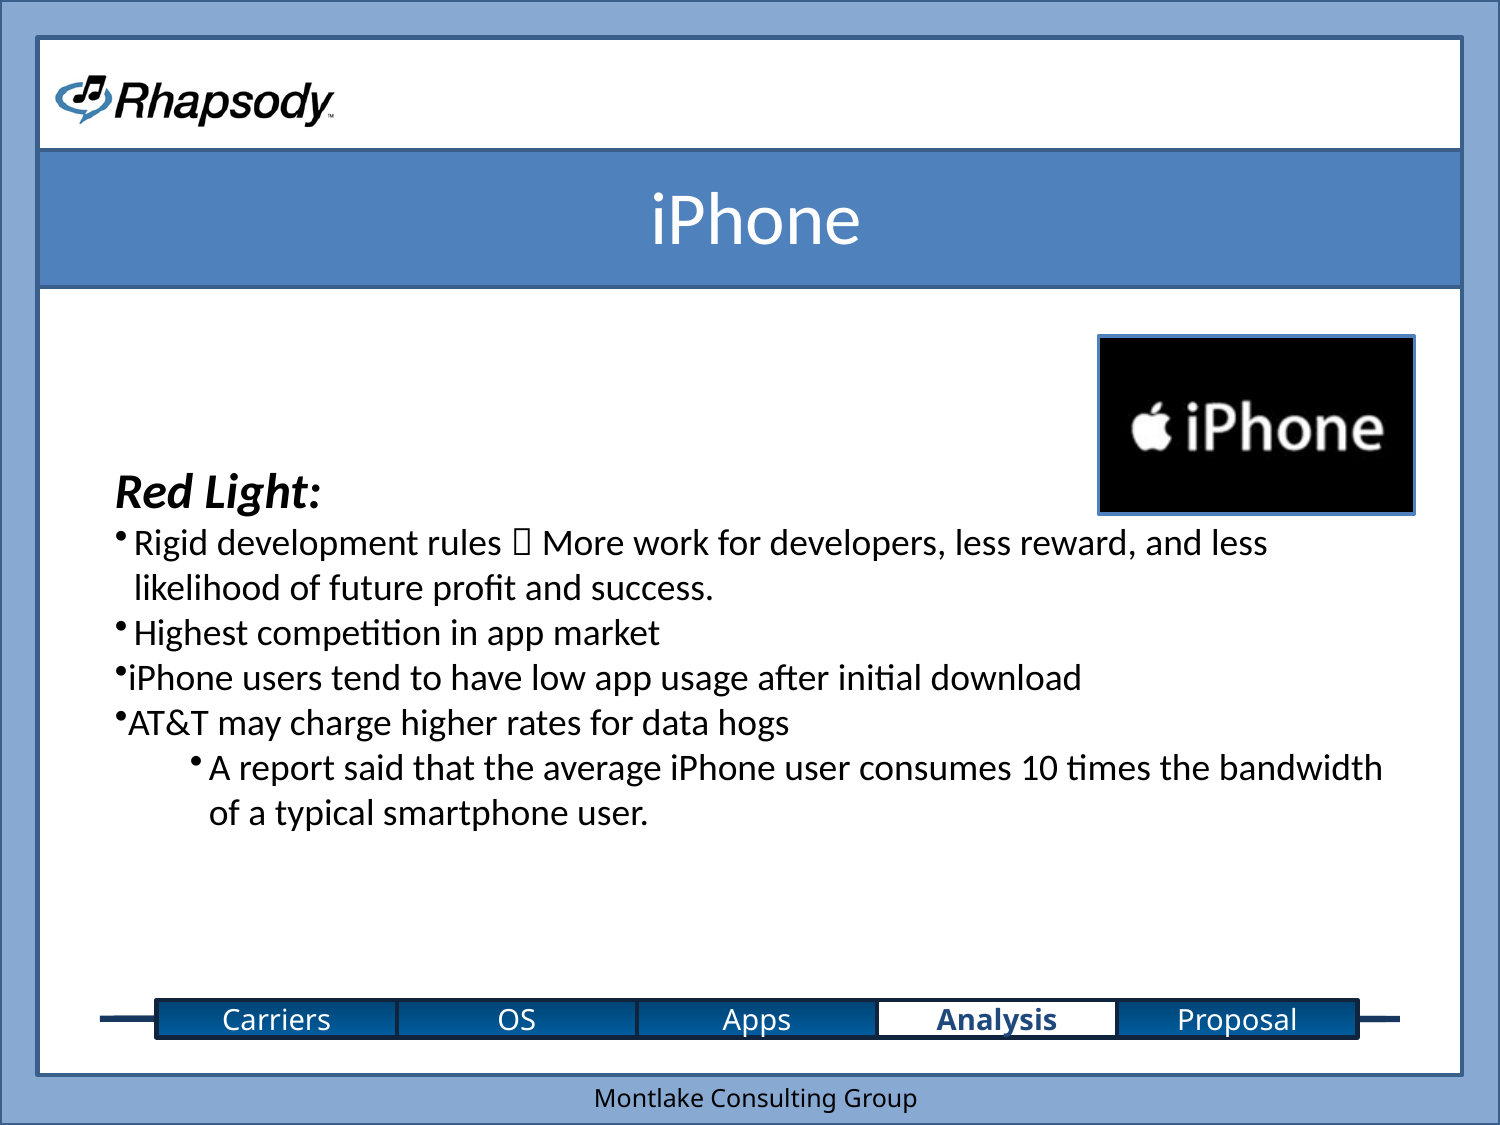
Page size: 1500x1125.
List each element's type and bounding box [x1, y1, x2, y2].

picture [1099, 337, 1413, 513]
text_box [0, 0, 1500, 1125]
text_box [99, 999, 1401, 1038]
